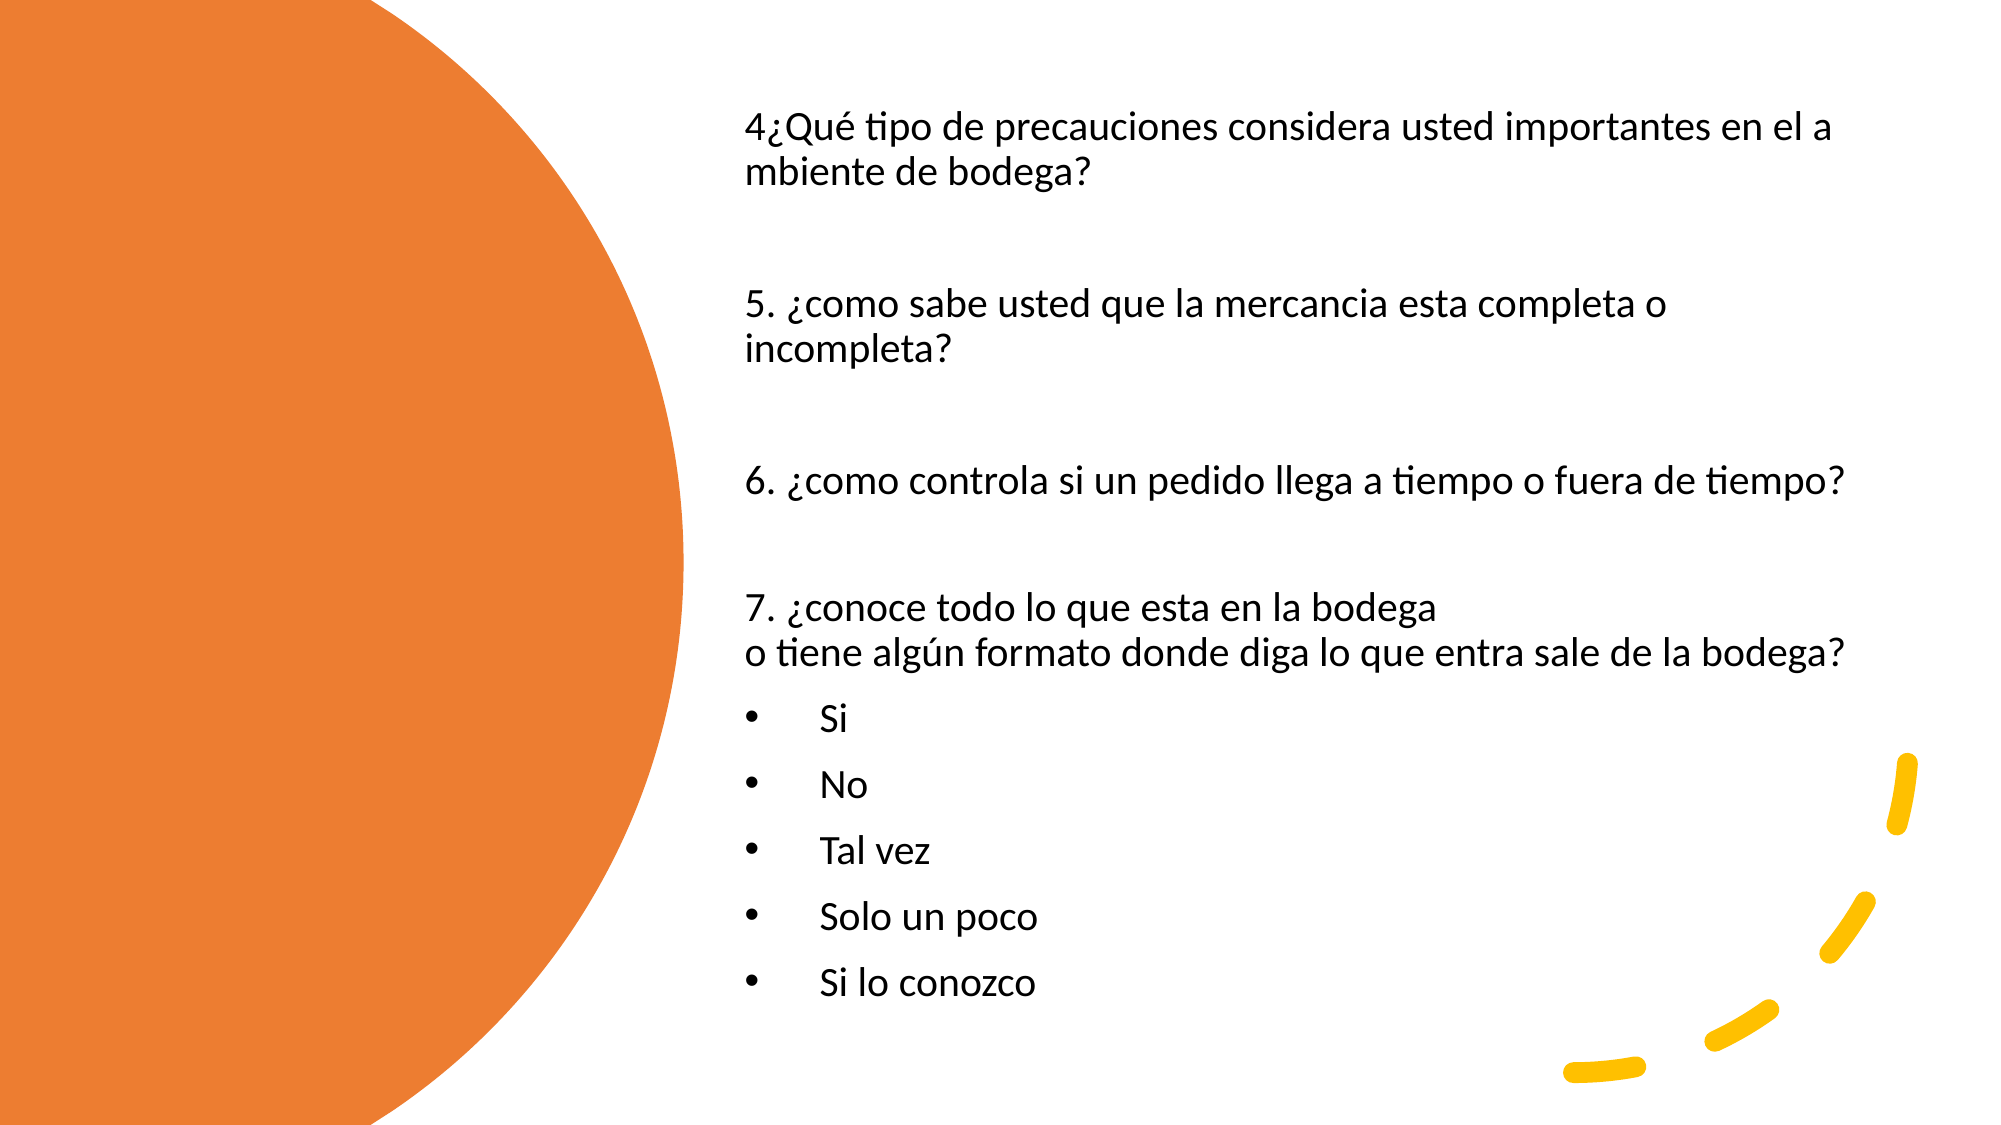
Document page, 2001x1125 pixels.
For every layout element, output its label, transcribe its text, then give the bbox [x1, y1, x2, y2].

text_box [1863, 737, 1909, 907]
text_box [1572, 1014, 1764, 1074]
text_box [0, 0, 685, 1125]
list 4¿Qué tipo de precauciones considera usted importantes en el ambiente de bodega? 5. ¿como sabe usted que la mercancia esta completa o incompleta? 6. ¿como controla si un pedido llega a tiempo o fuera de tiempo? 7. ¿conoce todo lo que esta en la bodega o tiene algún formato donde diga lo que entra sale de la bodega? Si No Tal vez Solo un poco Si lo conozco [729, 97, 1863, 1014]
text_box [374, 0, 2000, 1125]
